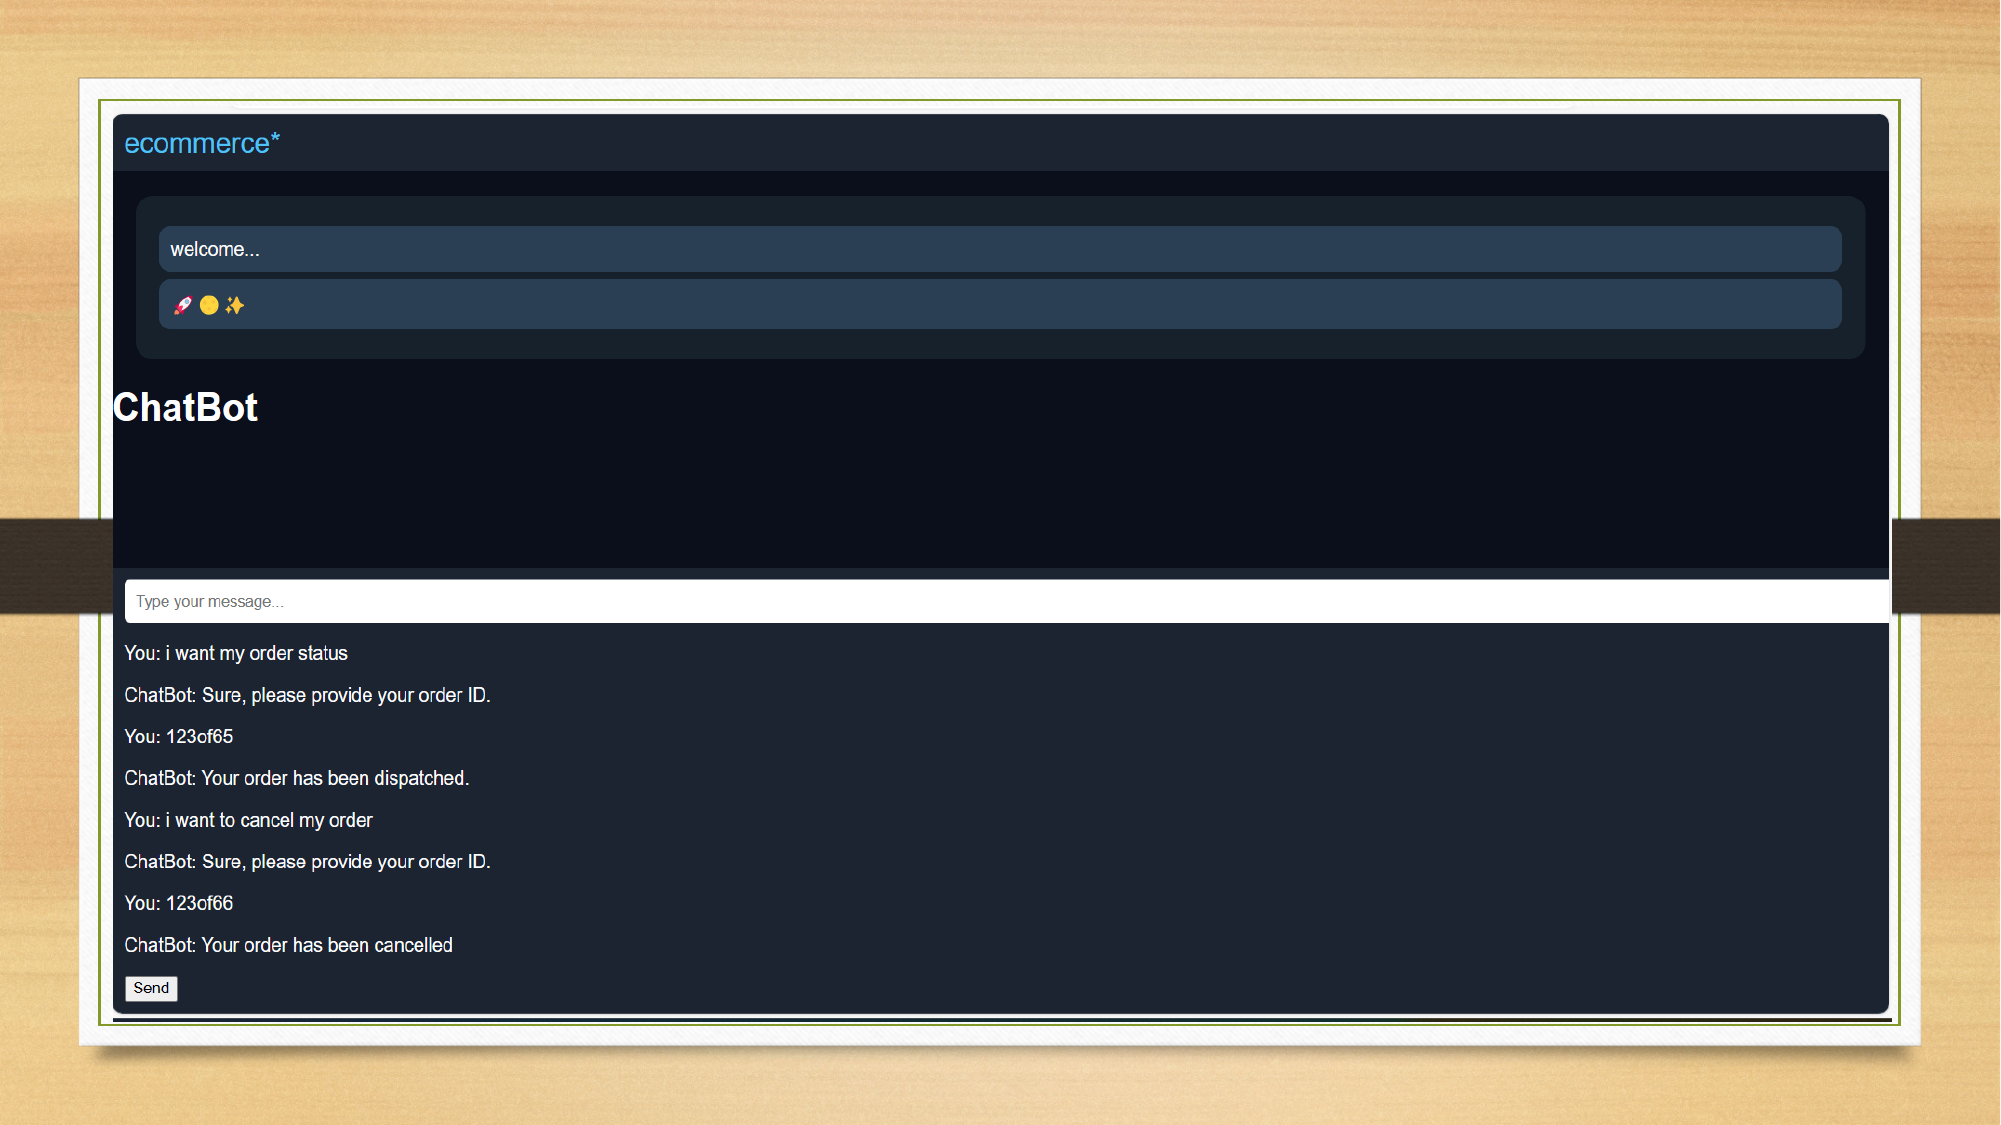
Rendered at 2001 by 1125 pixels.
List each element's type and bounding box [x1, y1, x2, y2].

picture [0, 0, 2001, 1125]
list [112, 106, 1892, 1023]
